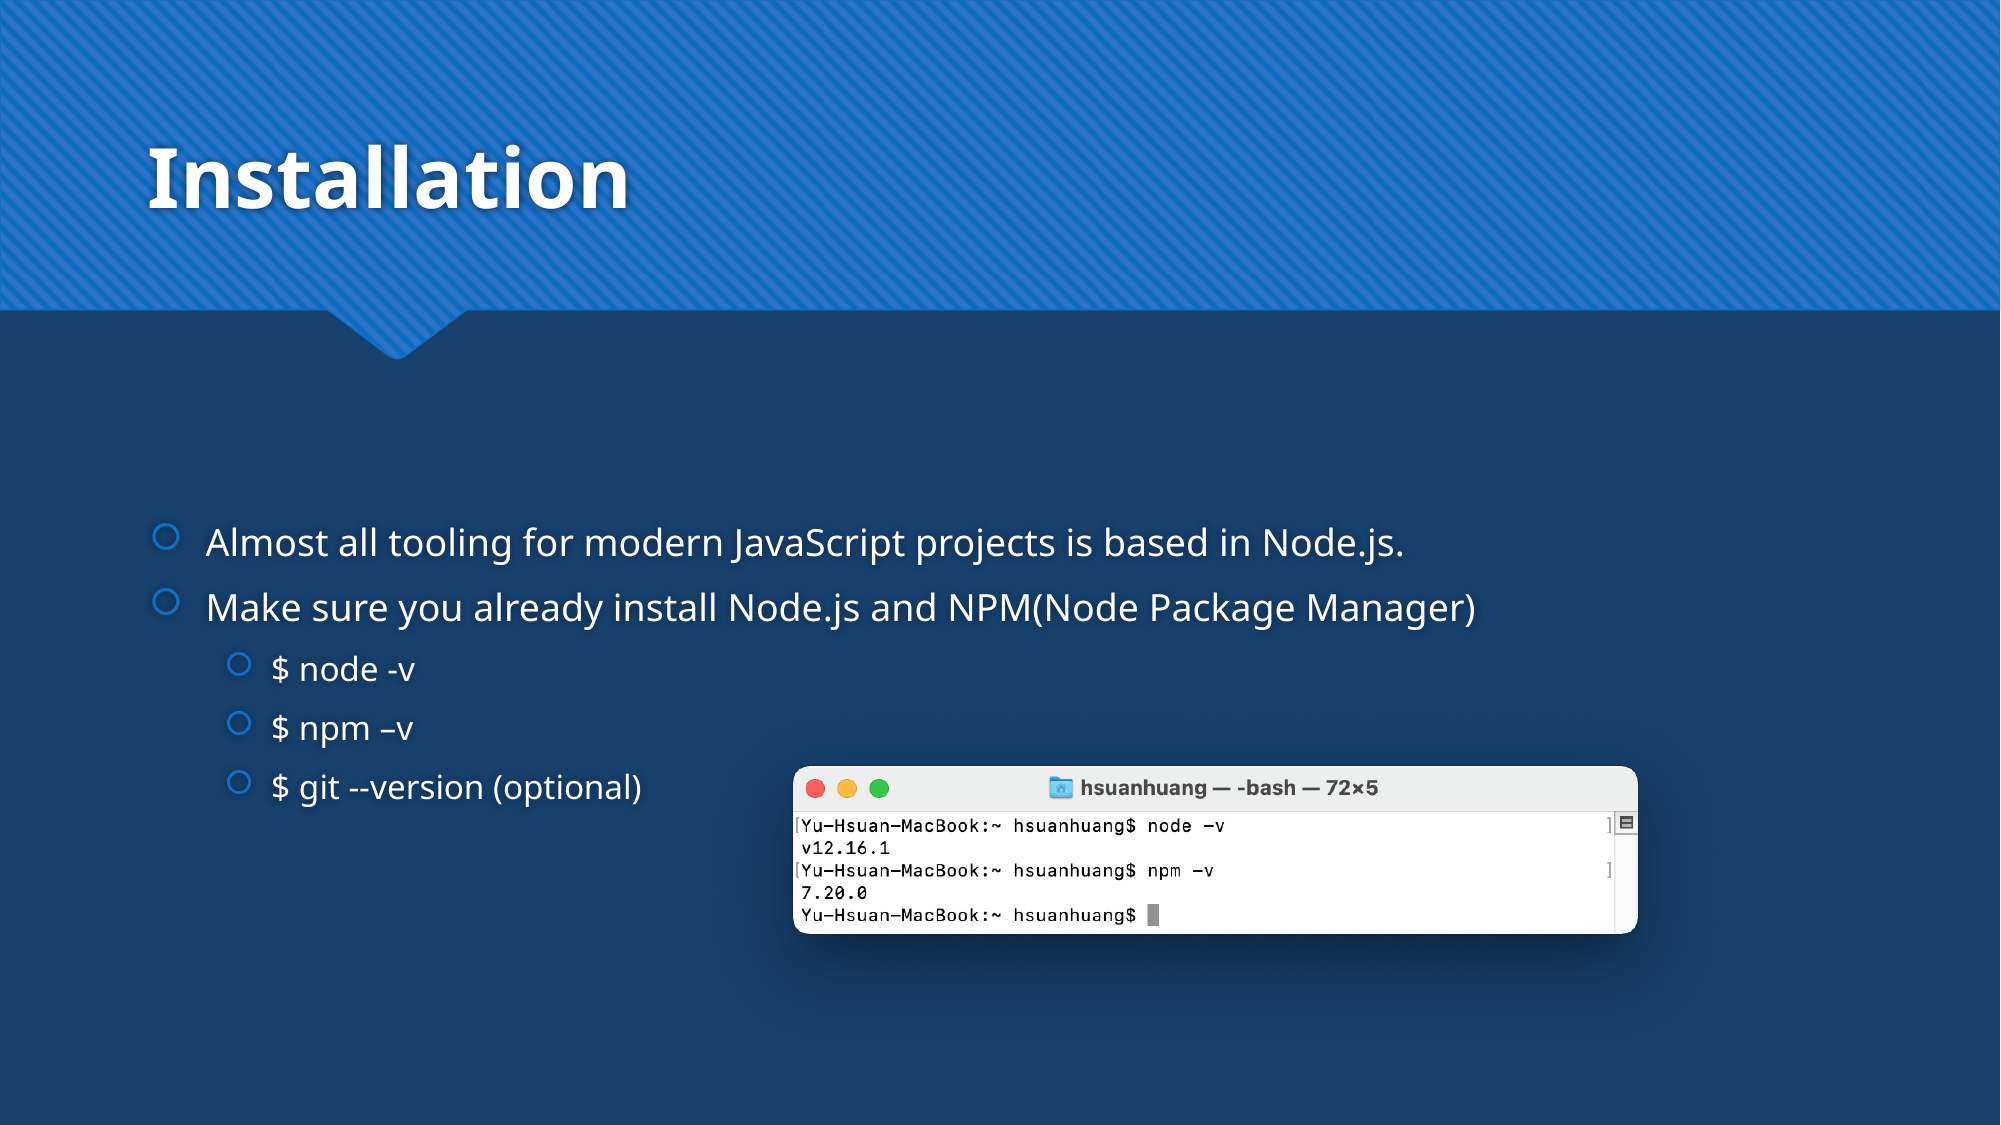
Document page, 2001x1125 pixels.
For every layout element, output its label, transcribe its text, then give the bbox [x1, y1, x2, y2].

title Installation [132, 73, 1868, 233]
list Almost all tooling for modern JavaScript projects is based in Node.js. Make sure you already install Node.js and NPM(Node Package Manager) $ node -v $ npm –v $ git --version (optional) [134, 364, 1866, 962]
picture [703, 705, 1727, 1052]
